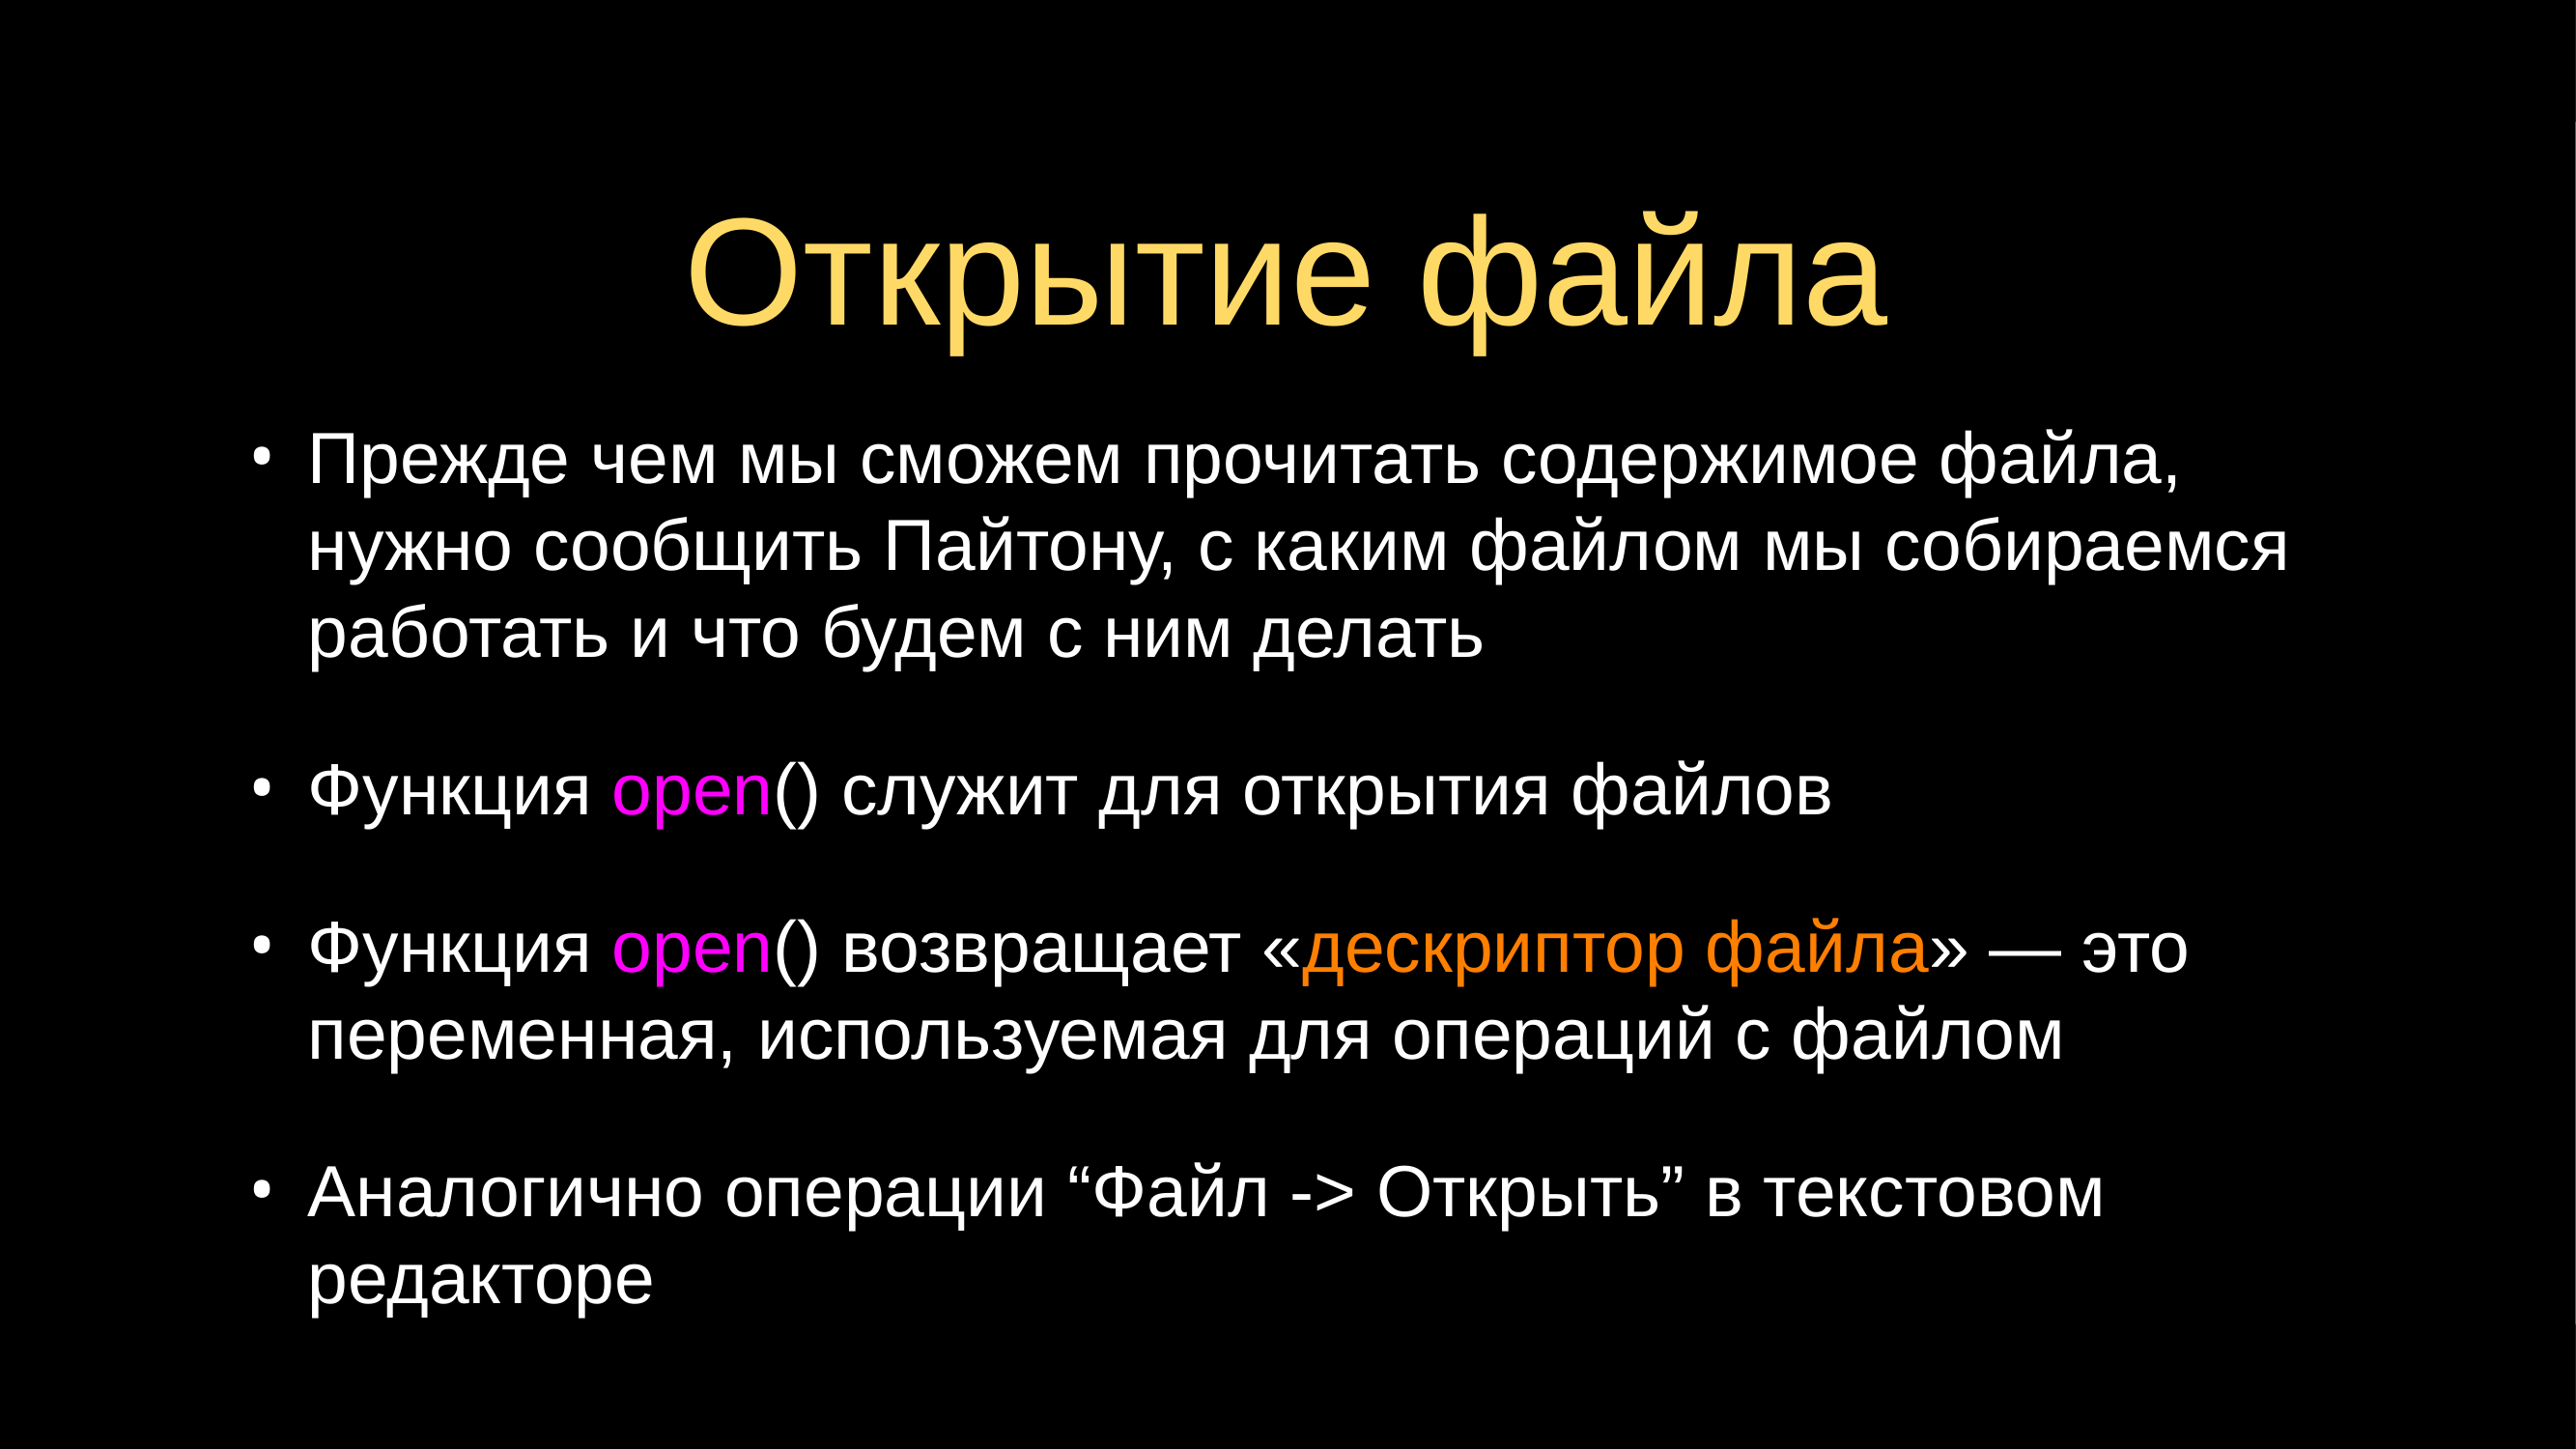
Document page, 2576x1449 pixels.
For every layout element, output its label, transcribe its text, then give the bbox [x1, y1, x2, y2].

title Открытие файла [183, 125, 2391, 403]
list Прежде чем мы сможем прочитать содержимое файла, нужно сообщить Пайтону, с каким файлом мы собираемся работать и что будем с ним делать Функция open() служит для открытия файлов Функция open() возвращает «дескриптор файла» — это переменная, используемая для операций с файлом Аналогично операции “Файл -> Открыть” в текстовом редакторе [183, 412, 2391, 1317]
